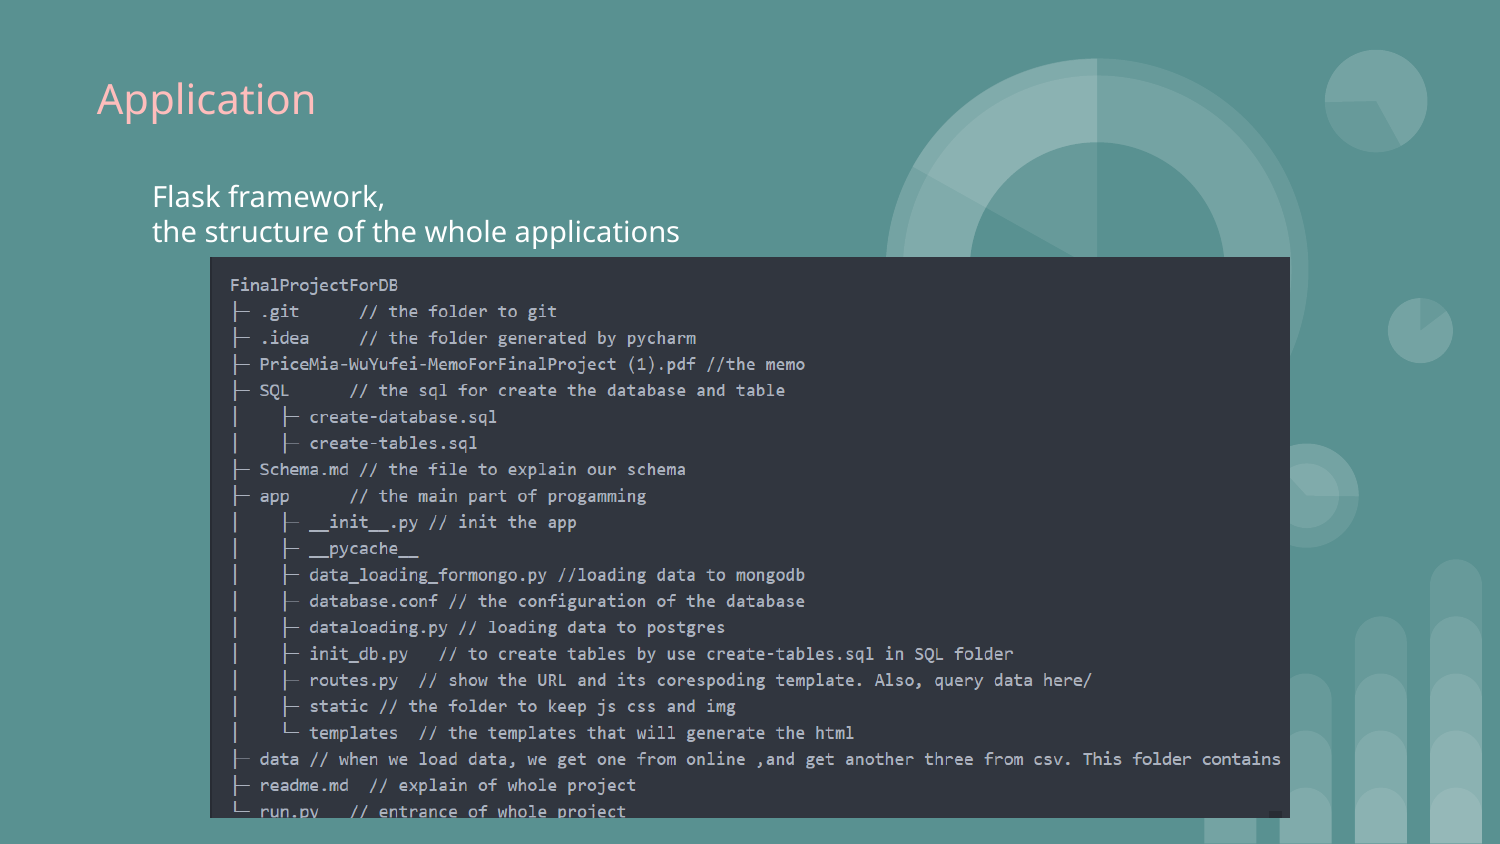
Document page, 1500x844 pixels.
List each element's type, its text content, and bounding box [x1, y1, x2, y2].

picture [210, 257, 1290, 819]
text_box Flask framework, the structure of the whole applications [137, 171, 1099, 257]
subtitle Application [81, 57, 781, 172]
